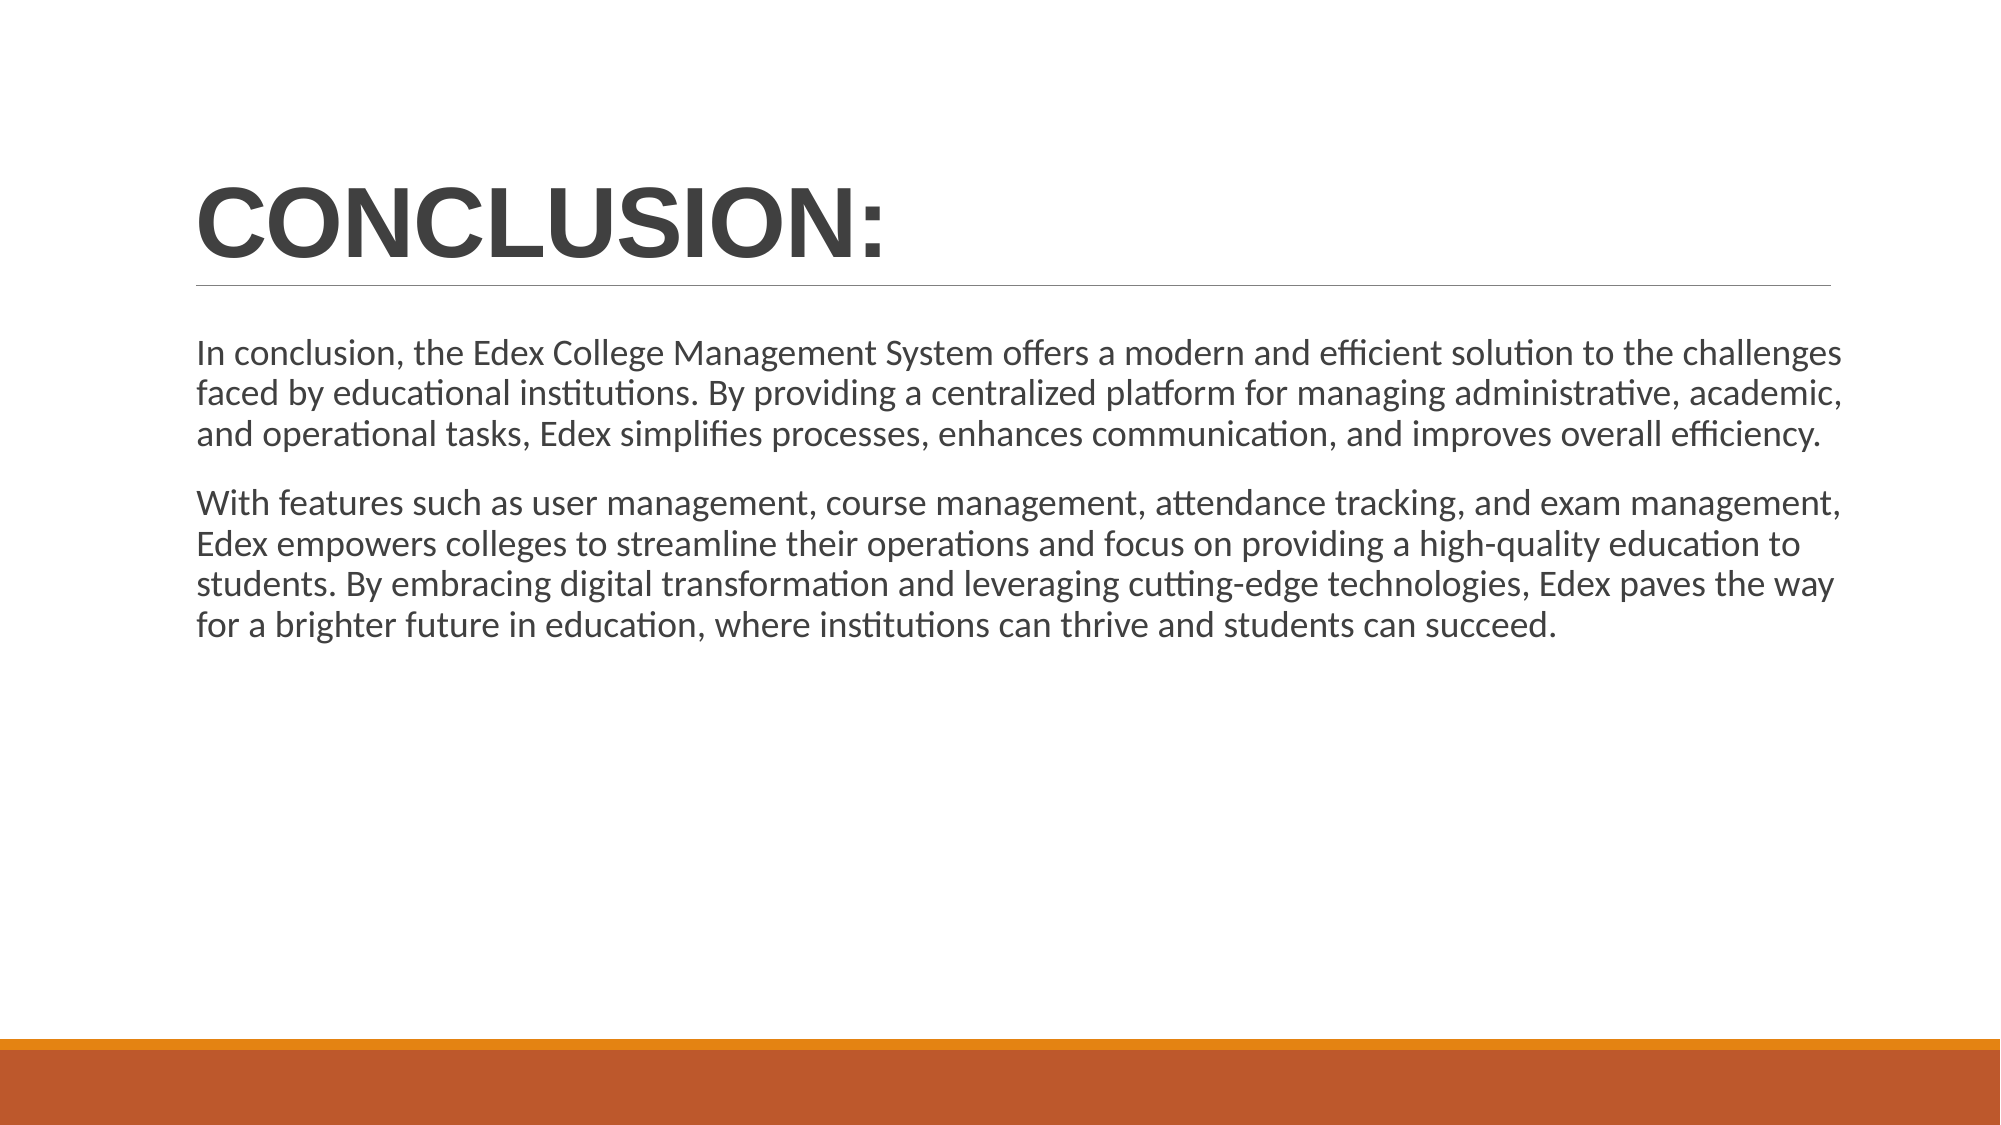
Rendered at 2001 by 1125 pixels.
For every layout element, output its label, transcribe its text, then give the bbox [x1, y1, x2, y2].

list In conclusion, the Edex College Management System offers a modern and efficient solution to the challenges faced by educational institutions. By providing a centralized platform for managing administrative, academic, and operational tasks, Edex simplifies processes, enhances communication, and improves overall efficiency. With features such as user management, course management, attendance tracking, and exam management, Edex empowers colleges to streamline their operations and focus on providing a high-quality education to students. By embracing digital transformation and leveraging cutting-edge technologies, Edex paves the way for a brighter future in education, where institutions can thrive and students can succeed. [196, 325, 1847, 986]
title CONCLUSION: [180, 47, 1830, 285]
